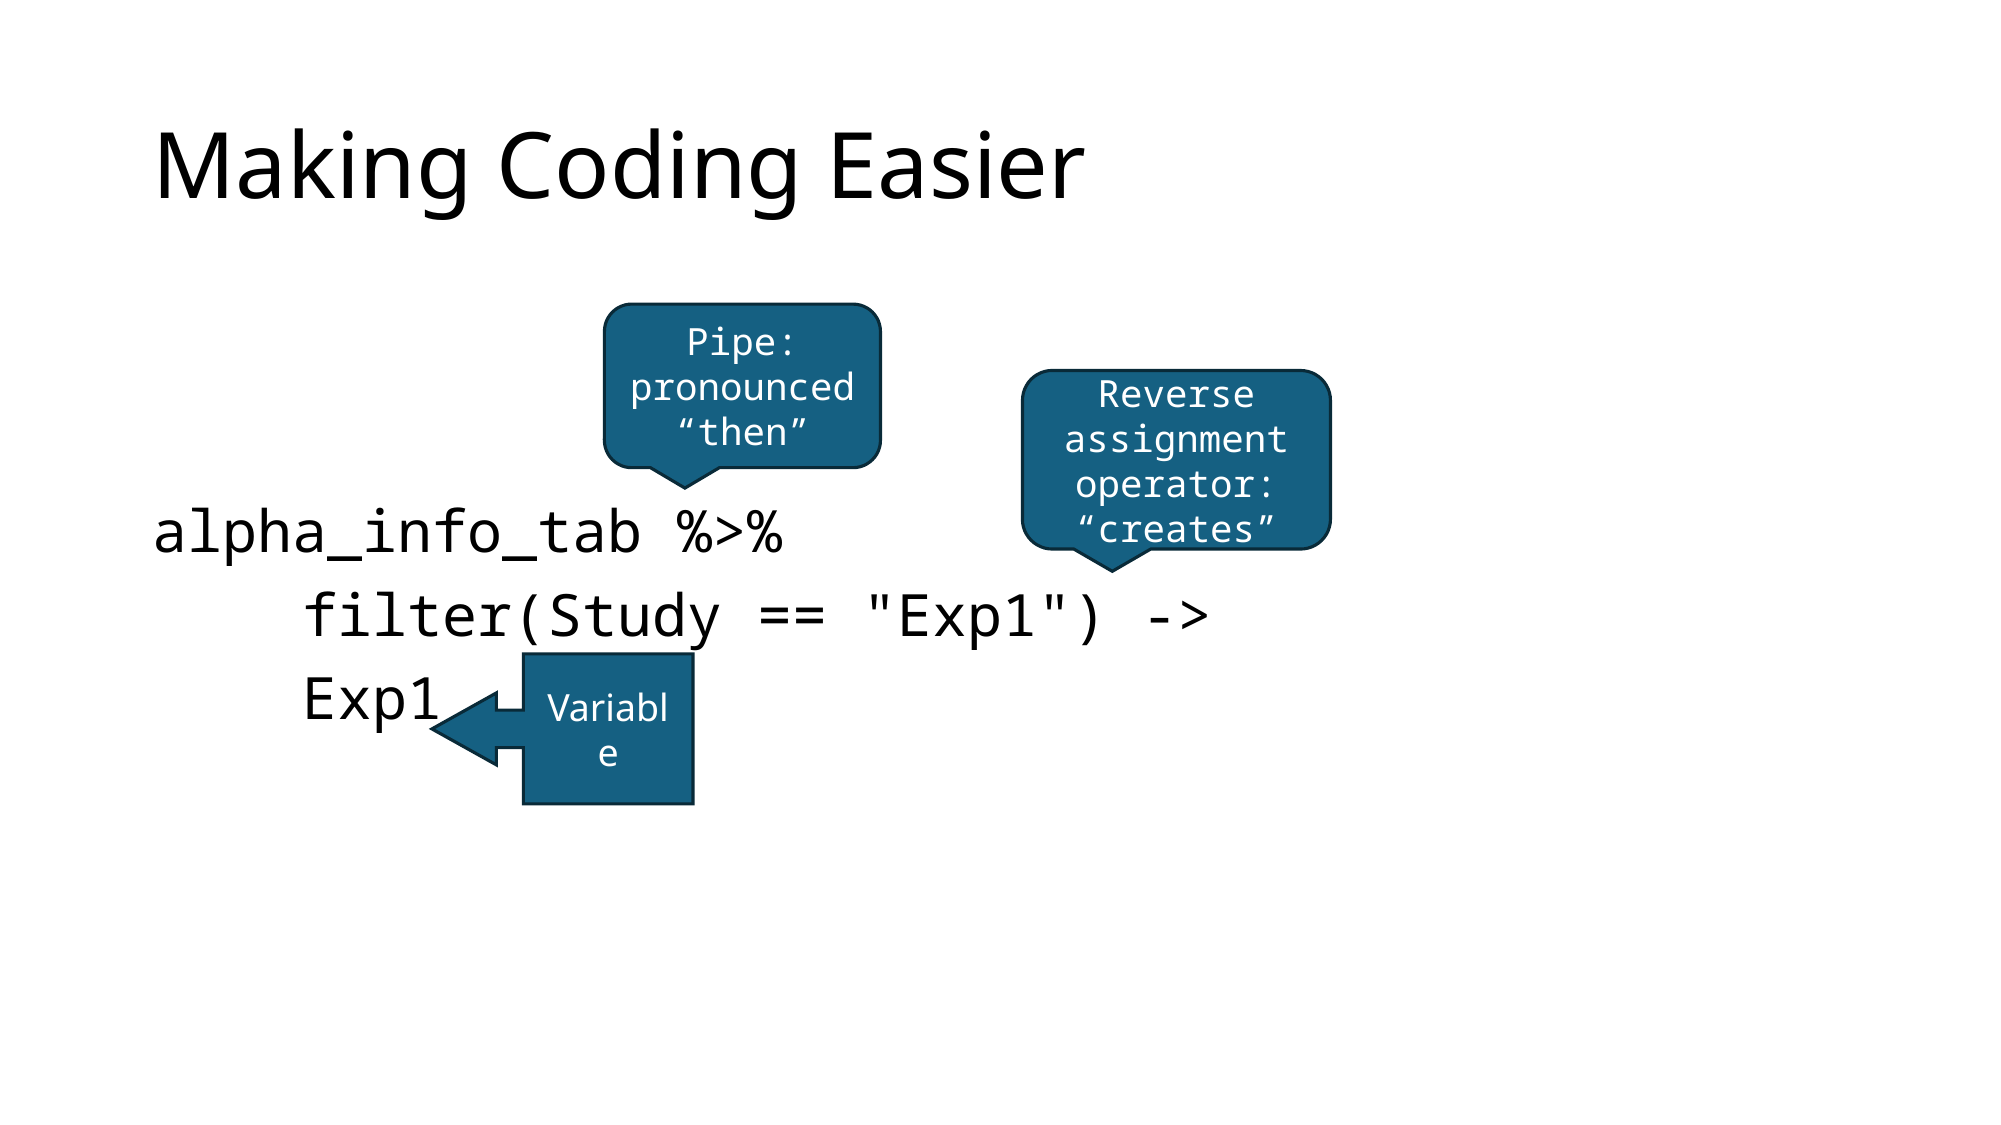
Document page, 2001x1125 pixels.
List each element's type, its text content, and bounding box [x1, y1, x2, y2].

text_box Pipe: pronounced “then” [602, 302, 883, 490]
text_box Variable [428, 652, 695, 806]
list alpha_info_tab %>% filter(Study == "Exp1") -> Exp1 [137, 494, 1863, 1125]
title Making Coding Easier [137, 59, 1863, 278]
text_box Reverse assignment operator: “creates” [1020, 368, 1333, 574]
